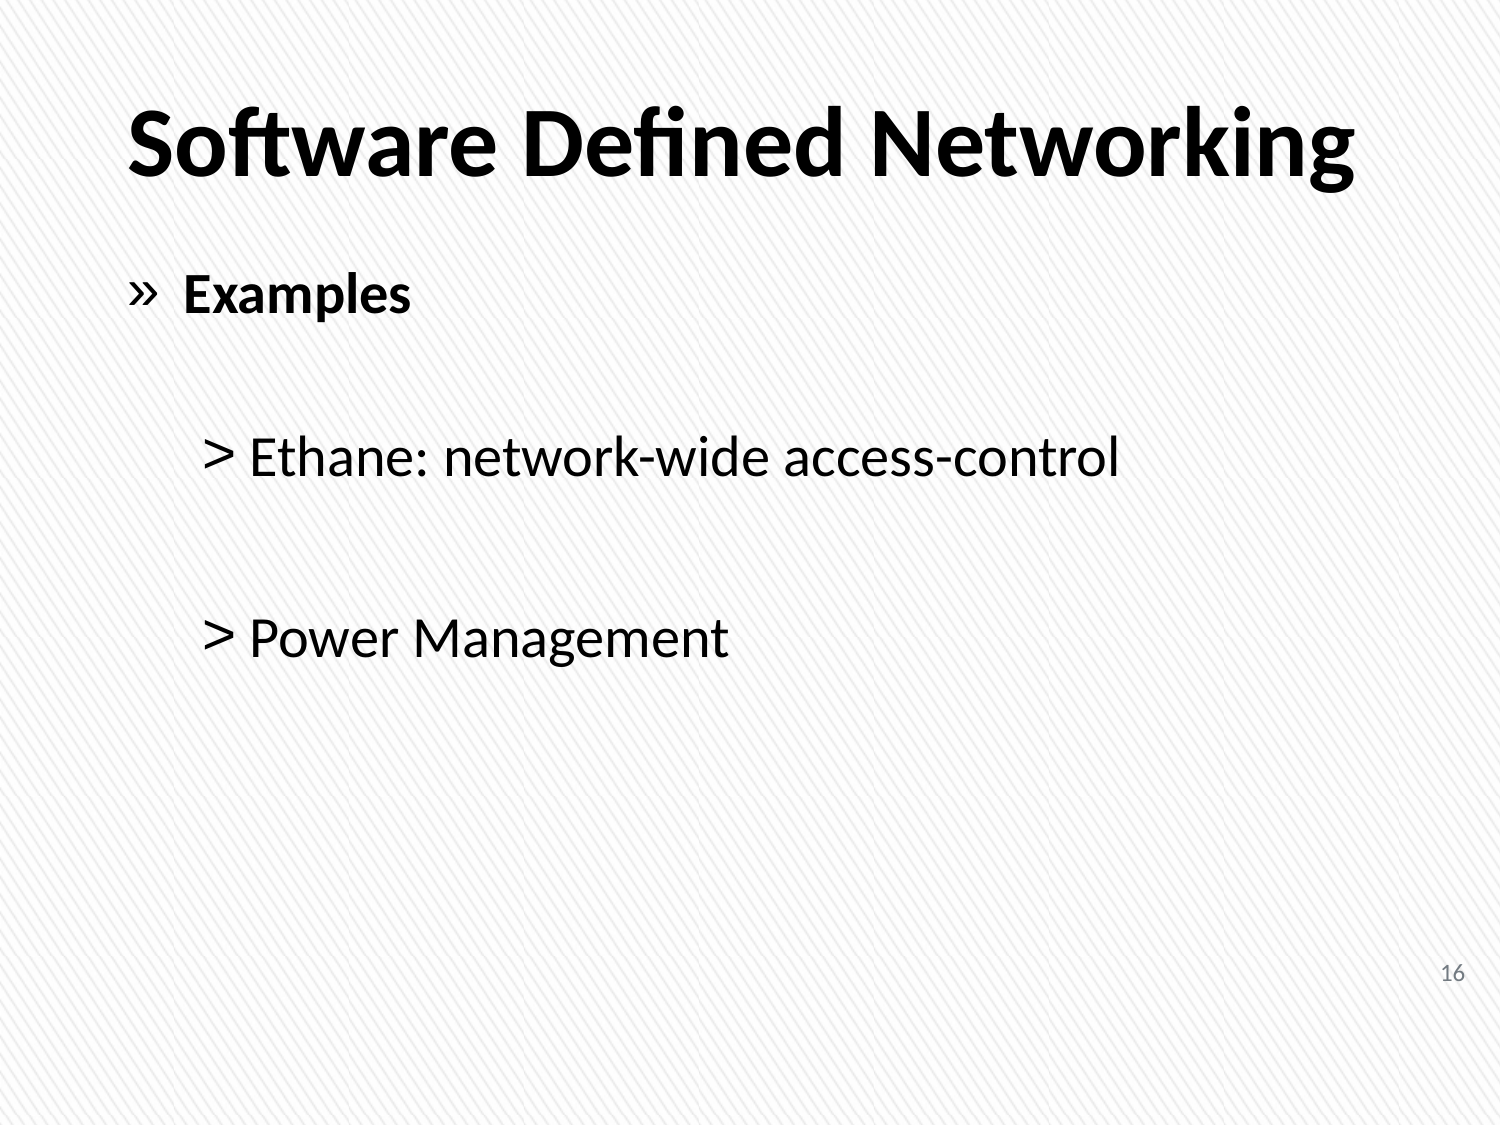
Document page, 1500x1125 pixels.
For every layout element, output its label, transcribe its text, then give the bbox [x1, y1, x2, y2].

list Examples Ethane: network-wide access-control Power Management [112, 247, 1338, 973]
slide_number 16 [1425, 941, 1488, 1002]
title Software Defined Networking [112, 50, 1488, 238]
